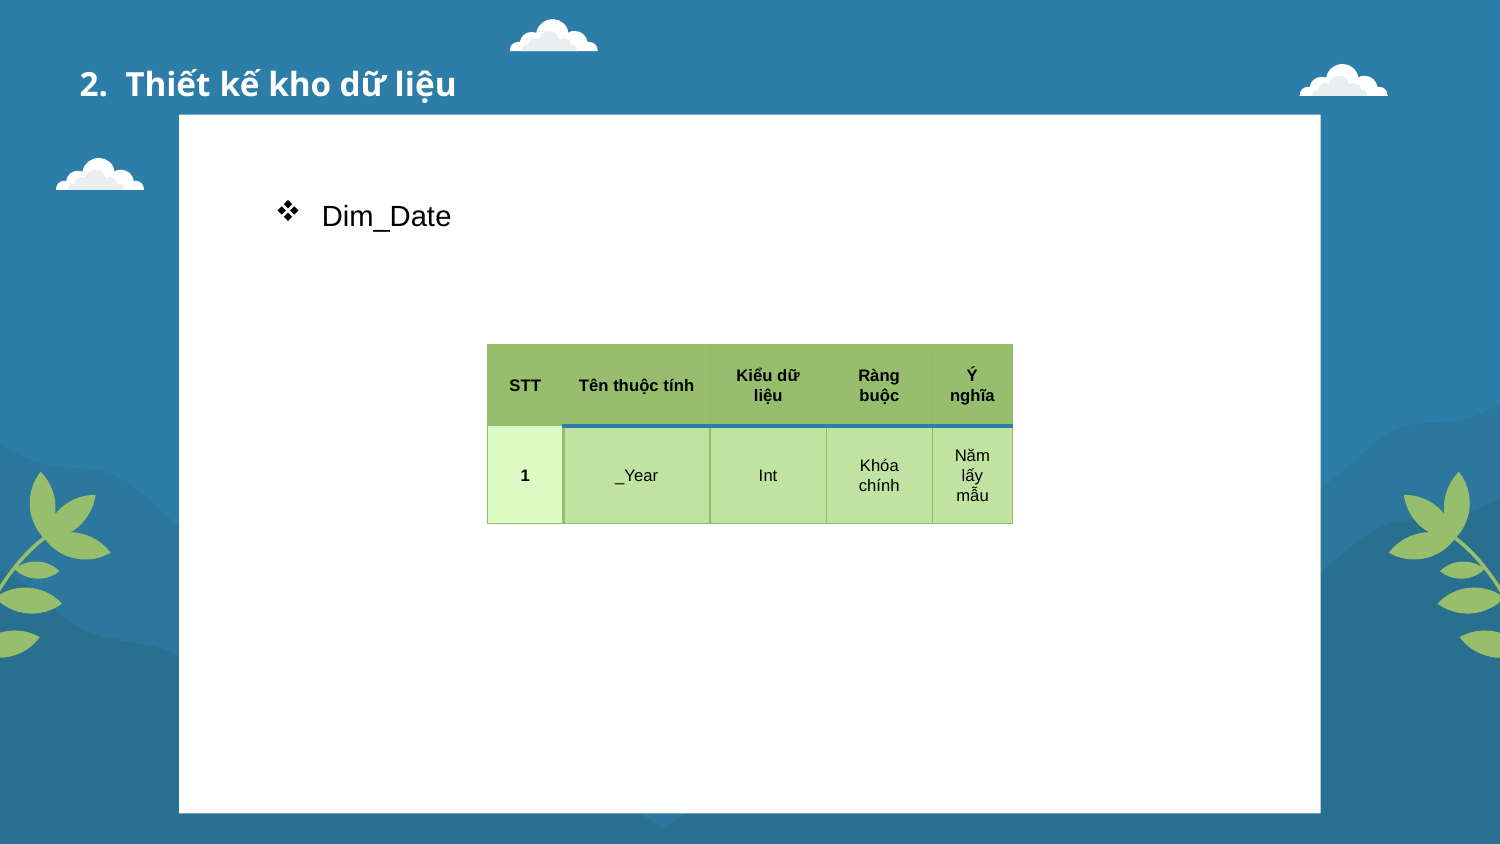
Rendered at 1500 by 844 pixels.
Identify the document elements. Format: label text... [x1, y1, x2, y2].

text_box Dim_Date [260, 189, 627, 240]
table_header Ý nghĩa [933, 345, 1012, 424]
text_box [55, 157, 145, 191]
table_header Ràng buộc [827, 345, 932, 424]
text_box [1299, 63, 1388, 97]
table_header Tên thuộc tính [565, 345, 709, 424]
table_cell Int [711, 428, 826, 523]
table_header Kiểu dữ liệu [711, 345, 826, 424]
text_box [509, 18, 598, 52]
table_cell Khóa chính [827, 428, 932, 523]
text_box 2. Thiết kế kho dữ liệu [64, 51, 650, 114]
table_header STT [488, 345, 562, 425]
table_cell Năm lấy mẫu [933, 428, 1012, 523]
text_box [177, 113, 1323, 815]
table_cell 1 [488, 426, 562, 523]
table_cell _Year [565, 428, 709, 523]
